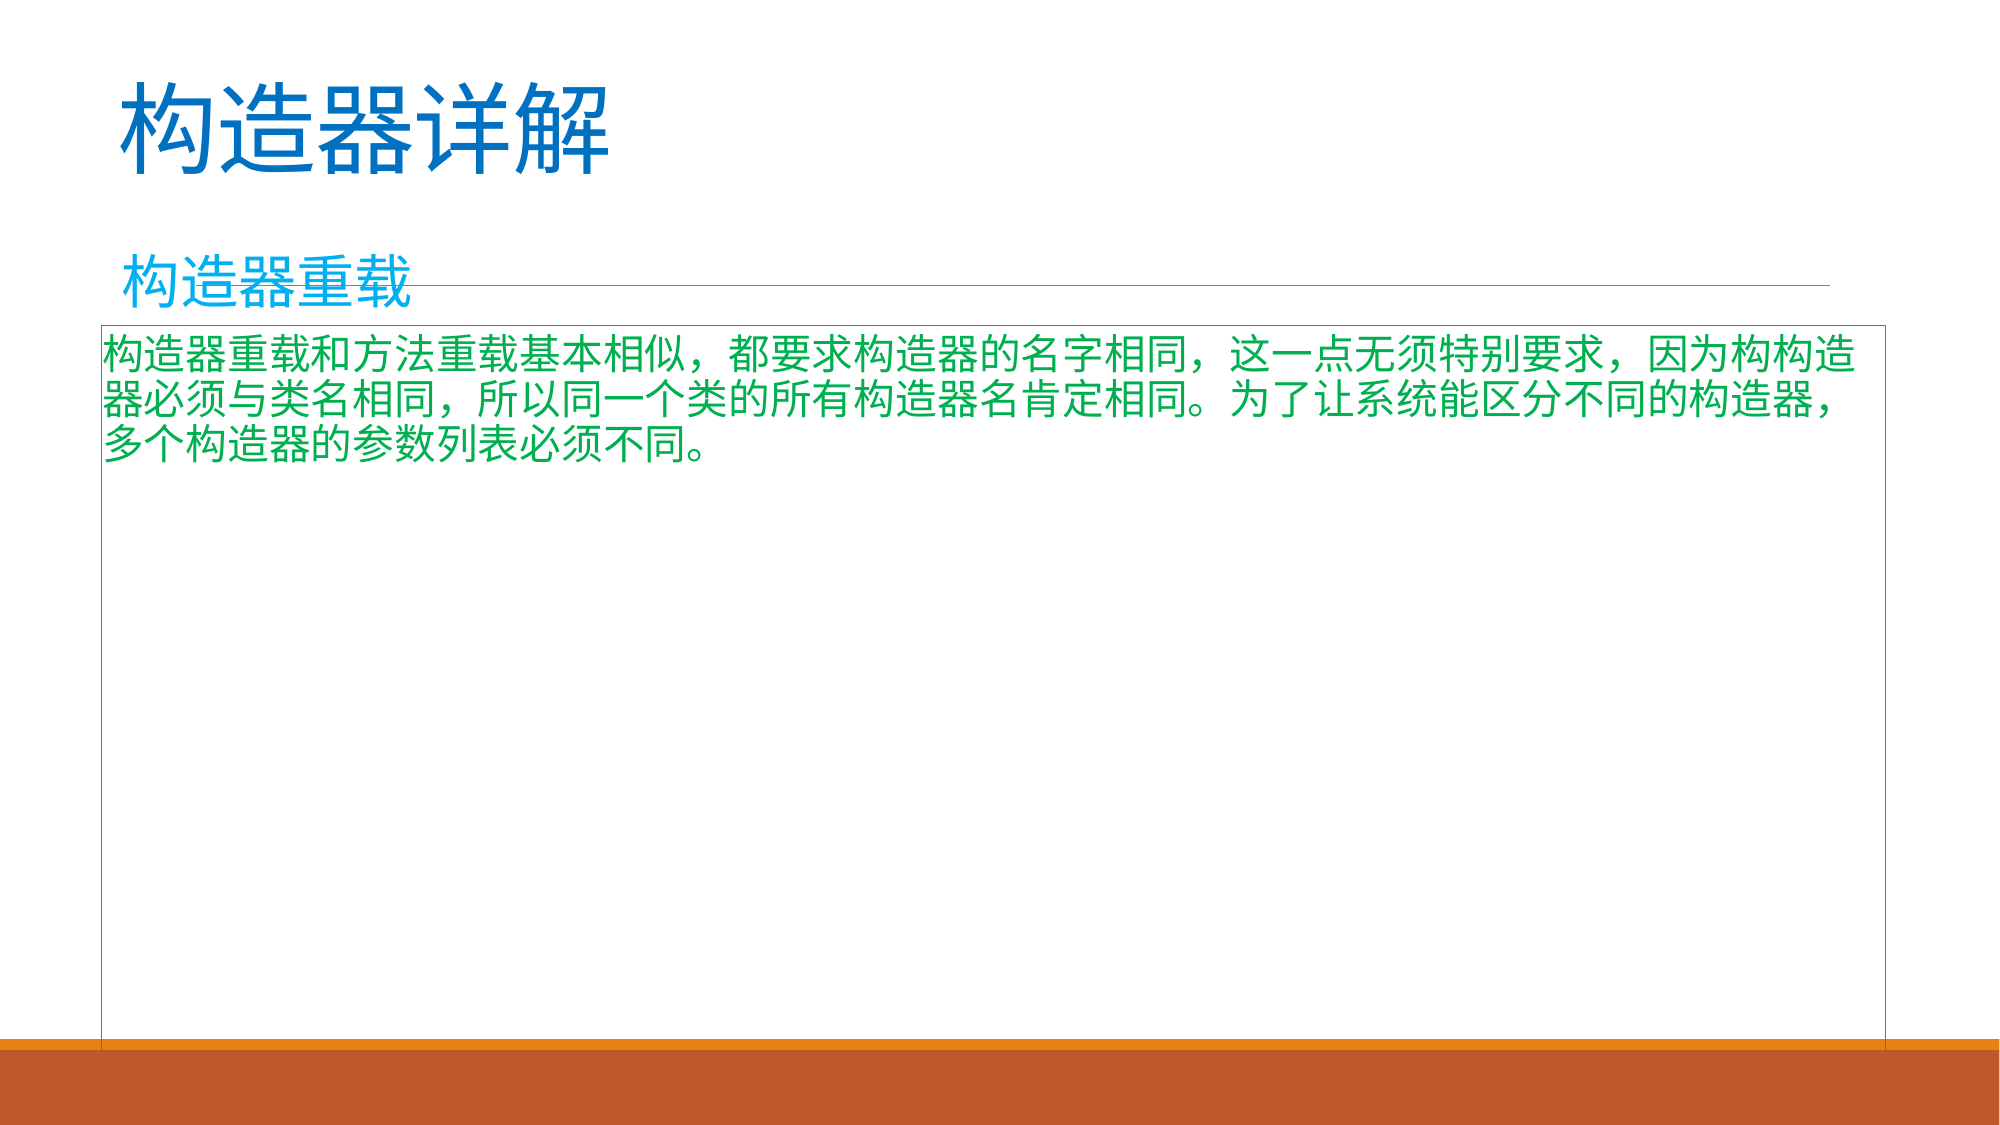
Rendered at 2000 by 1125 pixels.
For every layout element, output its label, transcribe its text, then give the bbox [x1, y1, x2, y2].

list 构造器重载和方法重载基本相似，都要求构造器的名字相同，这一点无须特别要求，因为构构造器必须与类名相同，所以同一个类的所有构造器名肯定相同。为了让系统能区分不同的构造器，多个构造器的参数列表必须不同。 [101, 325, 1886, 1094]
title 构造器详解 [101, 30, 1850, 195]
text_box 构造器重载 [101, 219, 1851, 326]
